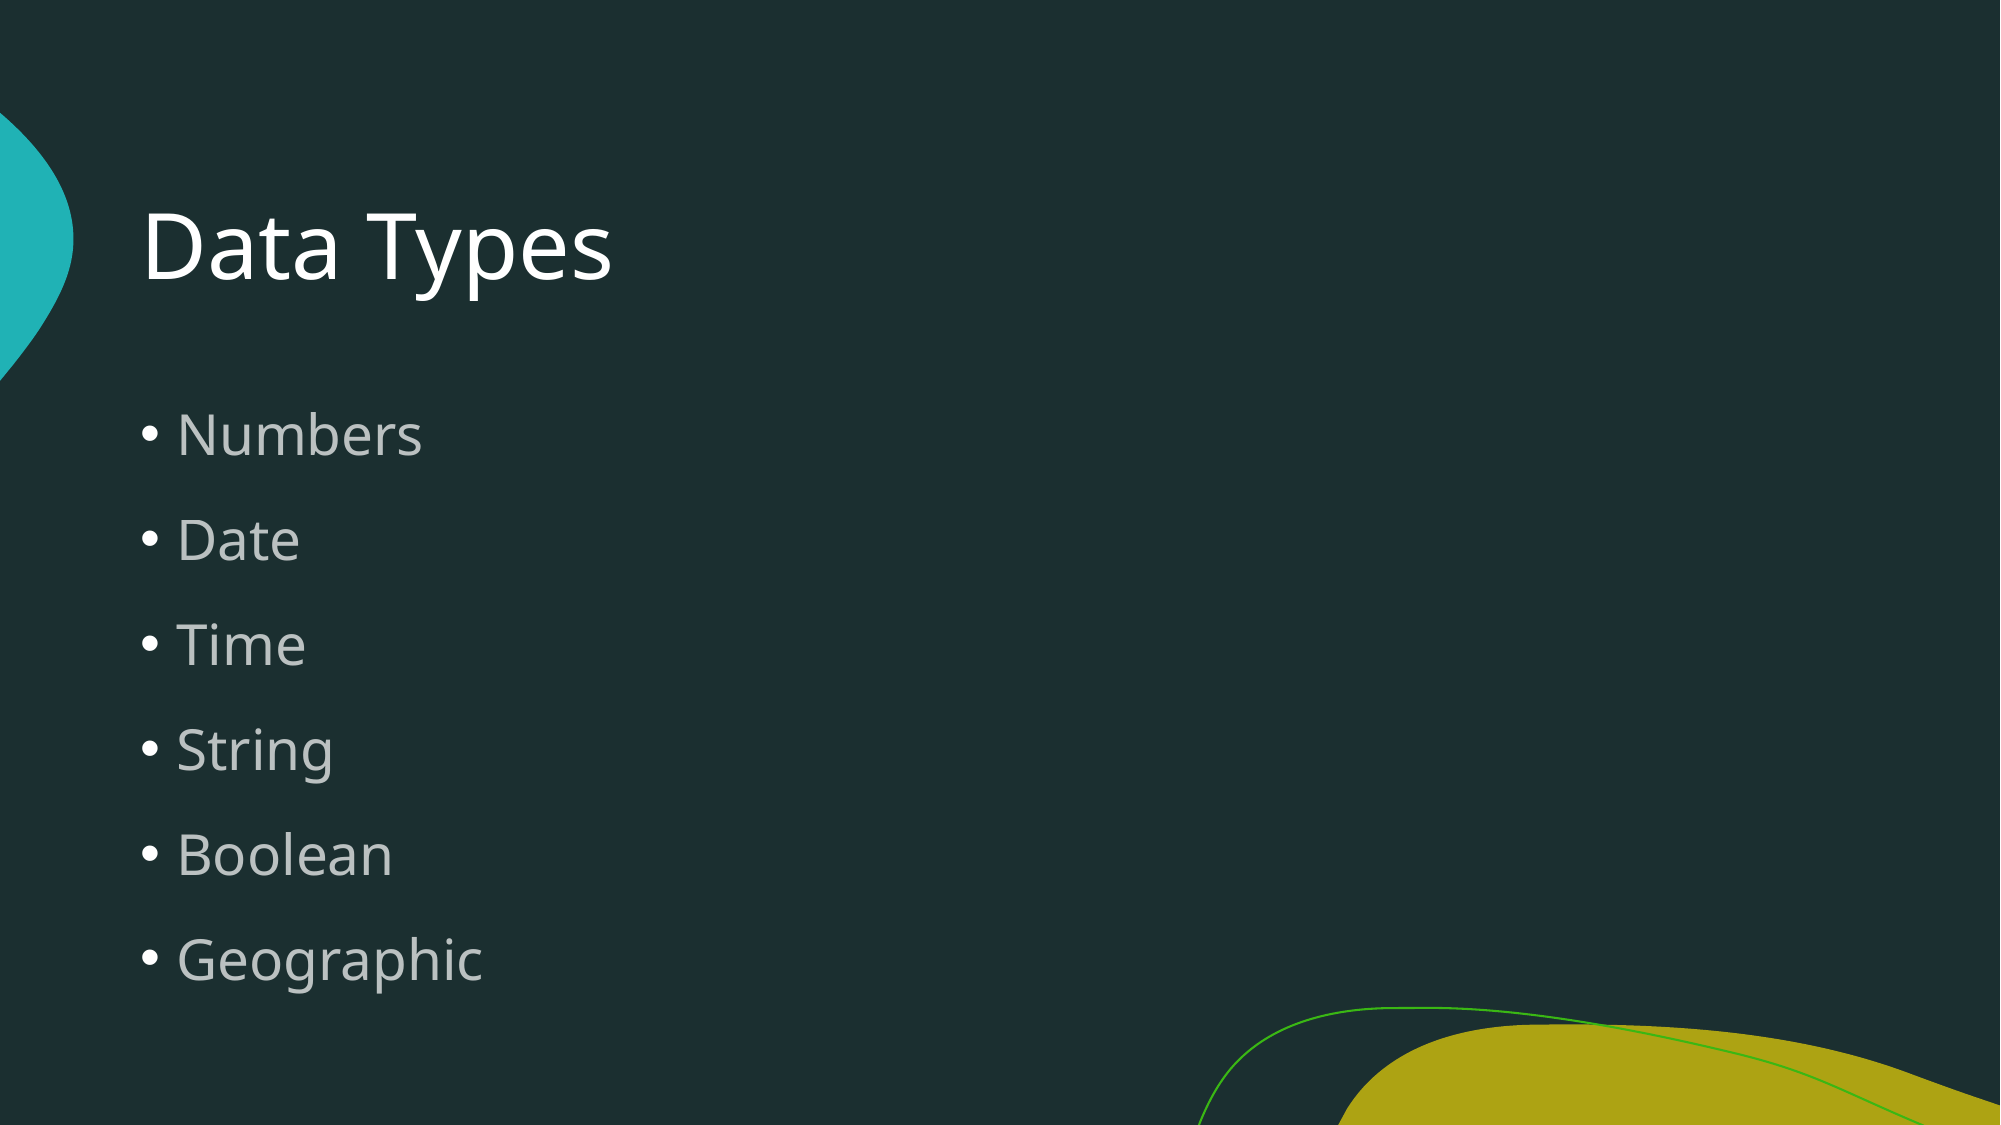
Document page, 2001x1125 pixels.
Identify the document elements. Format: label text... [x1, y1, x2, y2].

list Numbers Date Time String Boolean Geographic [125, 375, 1875, 1002]
title Data Types [125, 125, 1875, 375]
